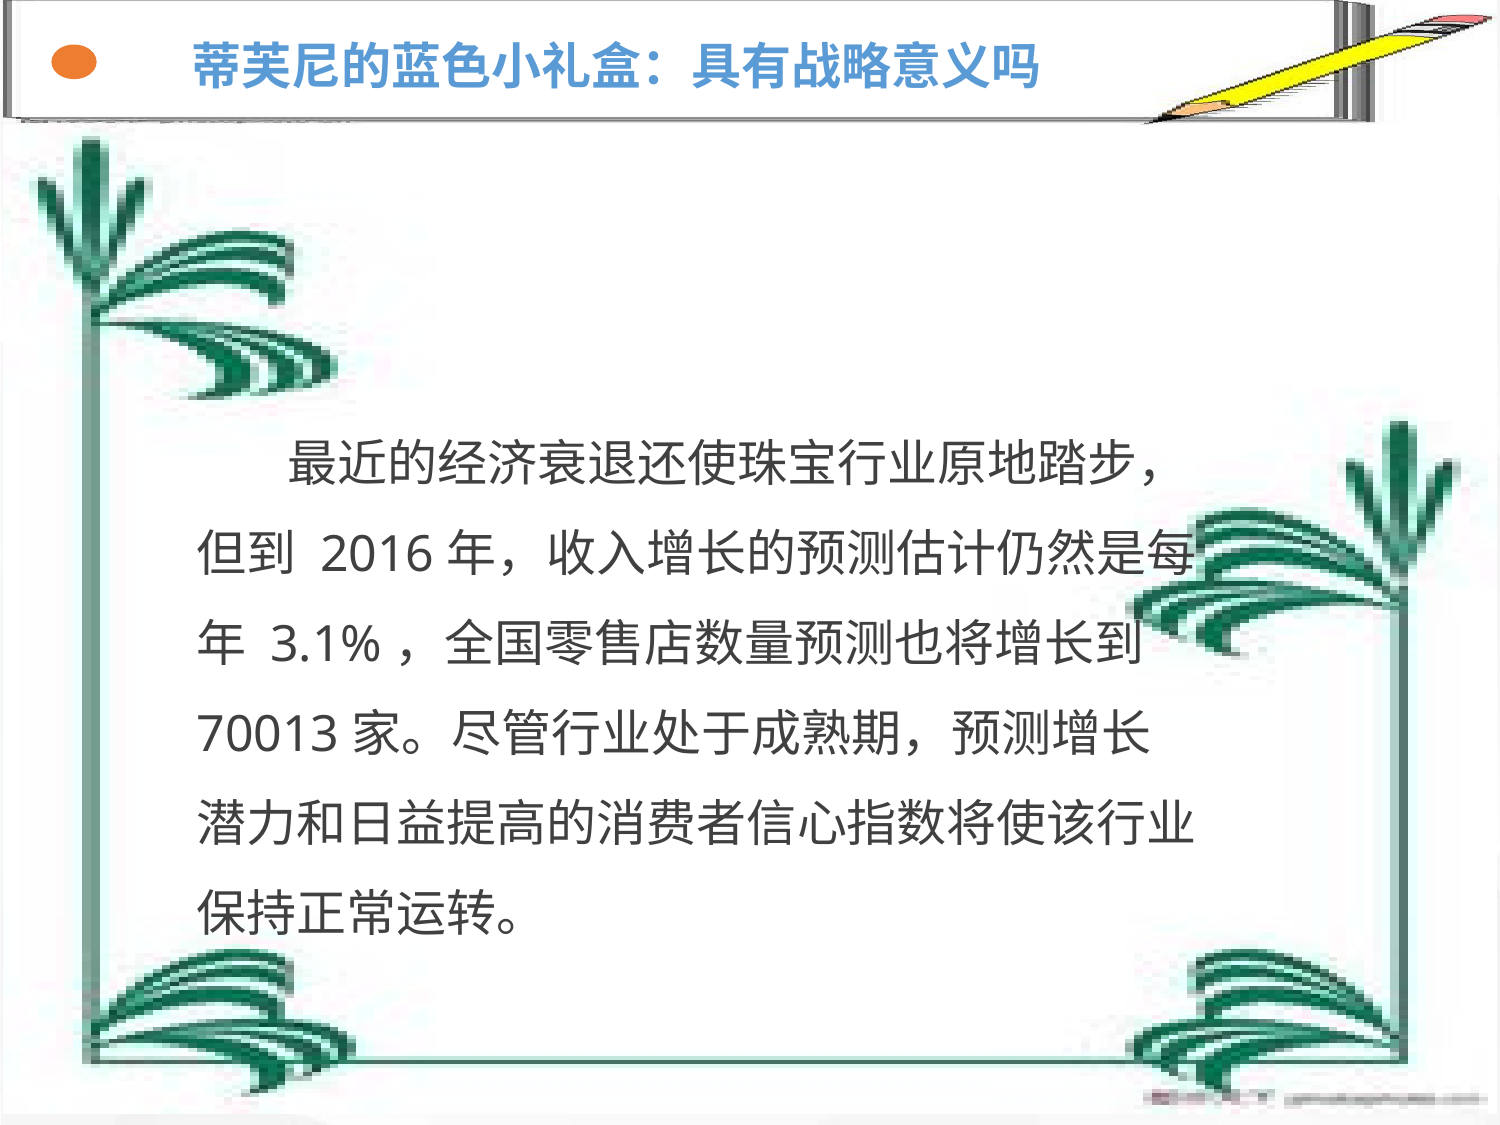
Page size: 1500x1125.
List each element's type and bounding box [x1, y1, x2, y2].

text_box [3, 0, 1497, 125]
picture [0, 0, 1500, 1125]
